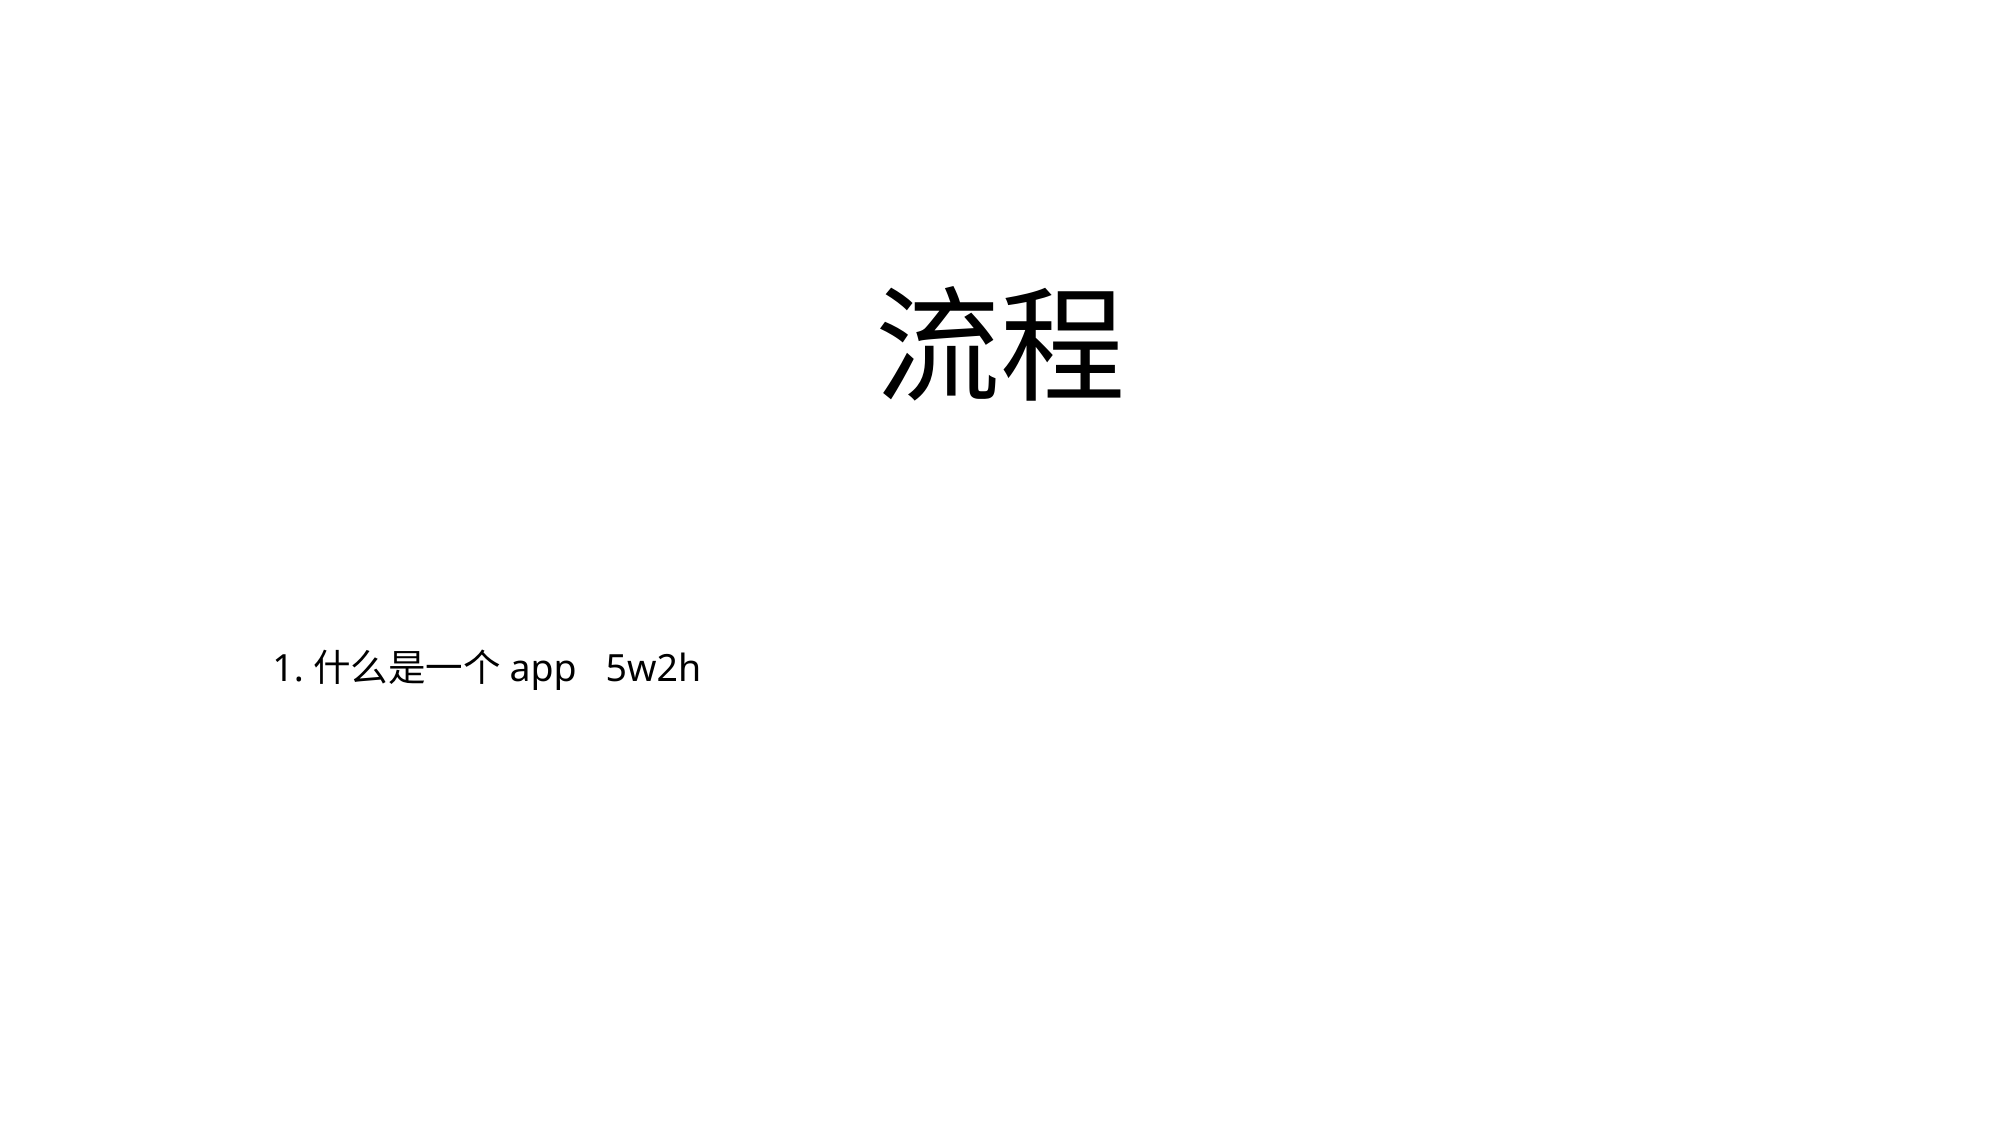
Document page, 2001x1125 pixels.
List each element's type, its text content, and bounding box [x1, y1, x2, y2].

text_box 1.什么是一个app 5w2h [257, 636, 717, 697]
title 流程 [249, 184, 1750, 576]
